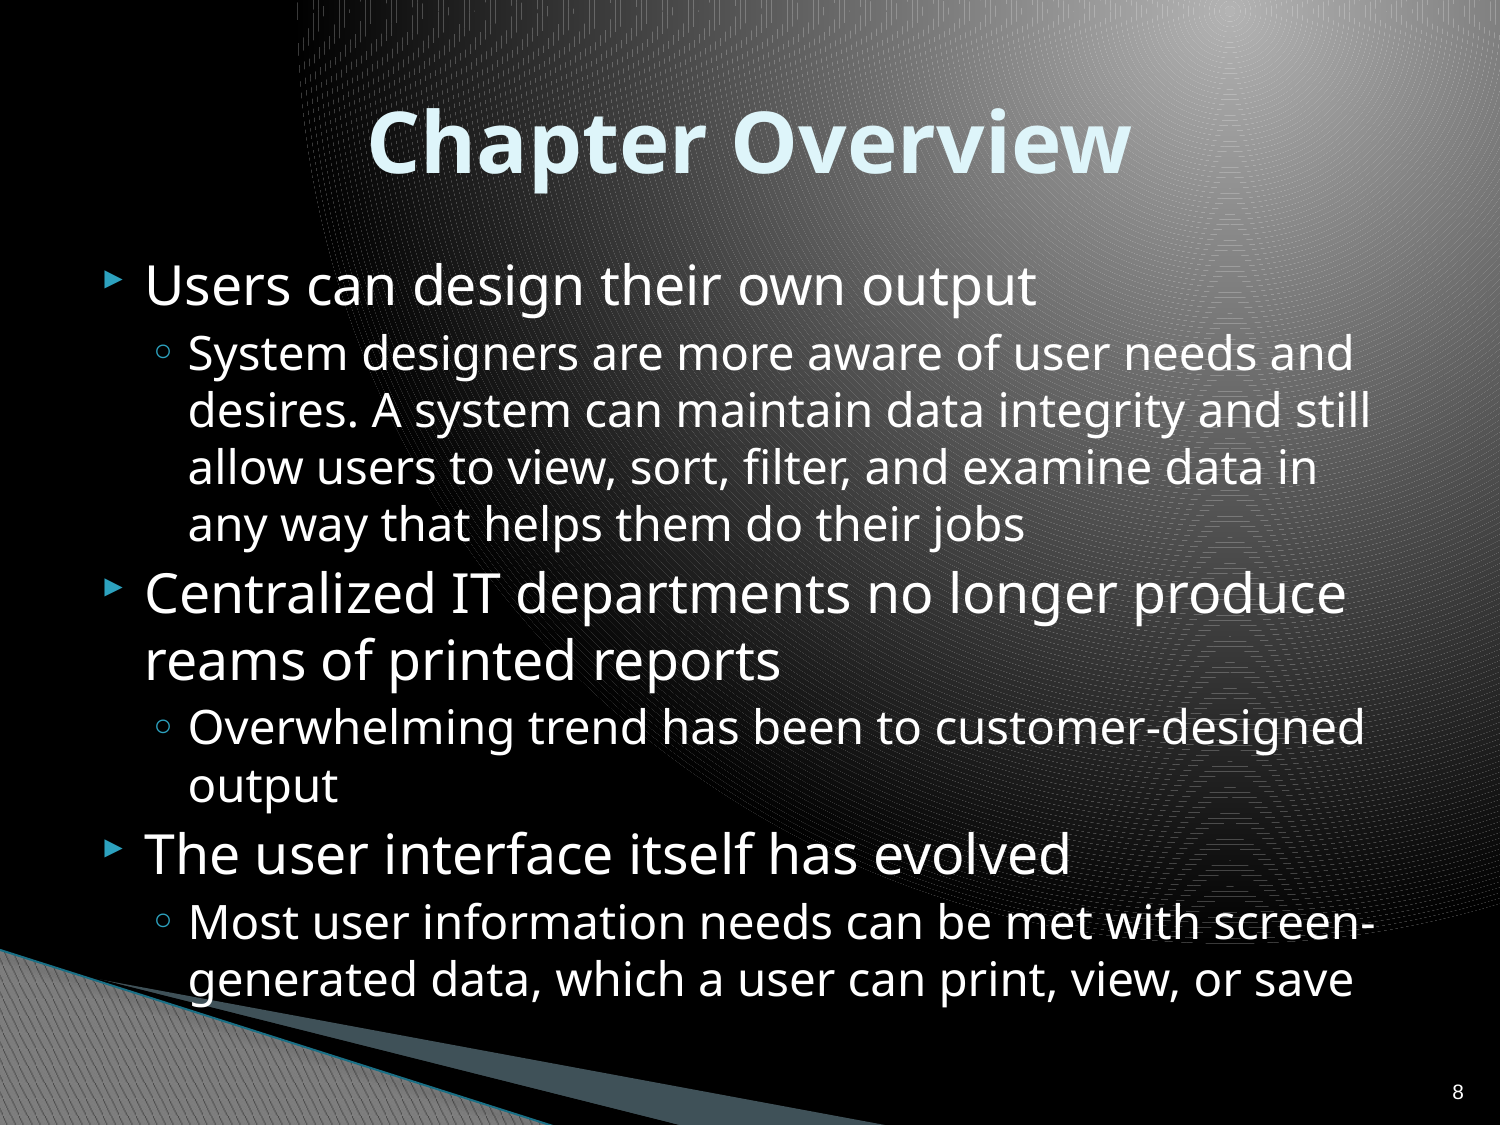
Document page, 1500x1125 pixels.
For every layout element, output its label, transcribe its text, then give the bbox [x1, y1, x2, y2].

list Users can design their own output System designers are more aware of user needs and desires. A system can maintain data integrity and still allow users to view, sort, filter, and examine data in any way that helps them do their jobs Centralized IT departments no longer produce reams of printed reports Overwhelming trend has been to customer-designed output The user interface itself has evolved Most user information needs can be met with screen- generated data, which a user can print, view, or save [68, 242, 1425, 1025]
picture [0, 952, 543, 1125]
title Chapter Overview [75, 45, 1425, 233]
slide_number 8 [1418, 1051, 1479, 1112]
